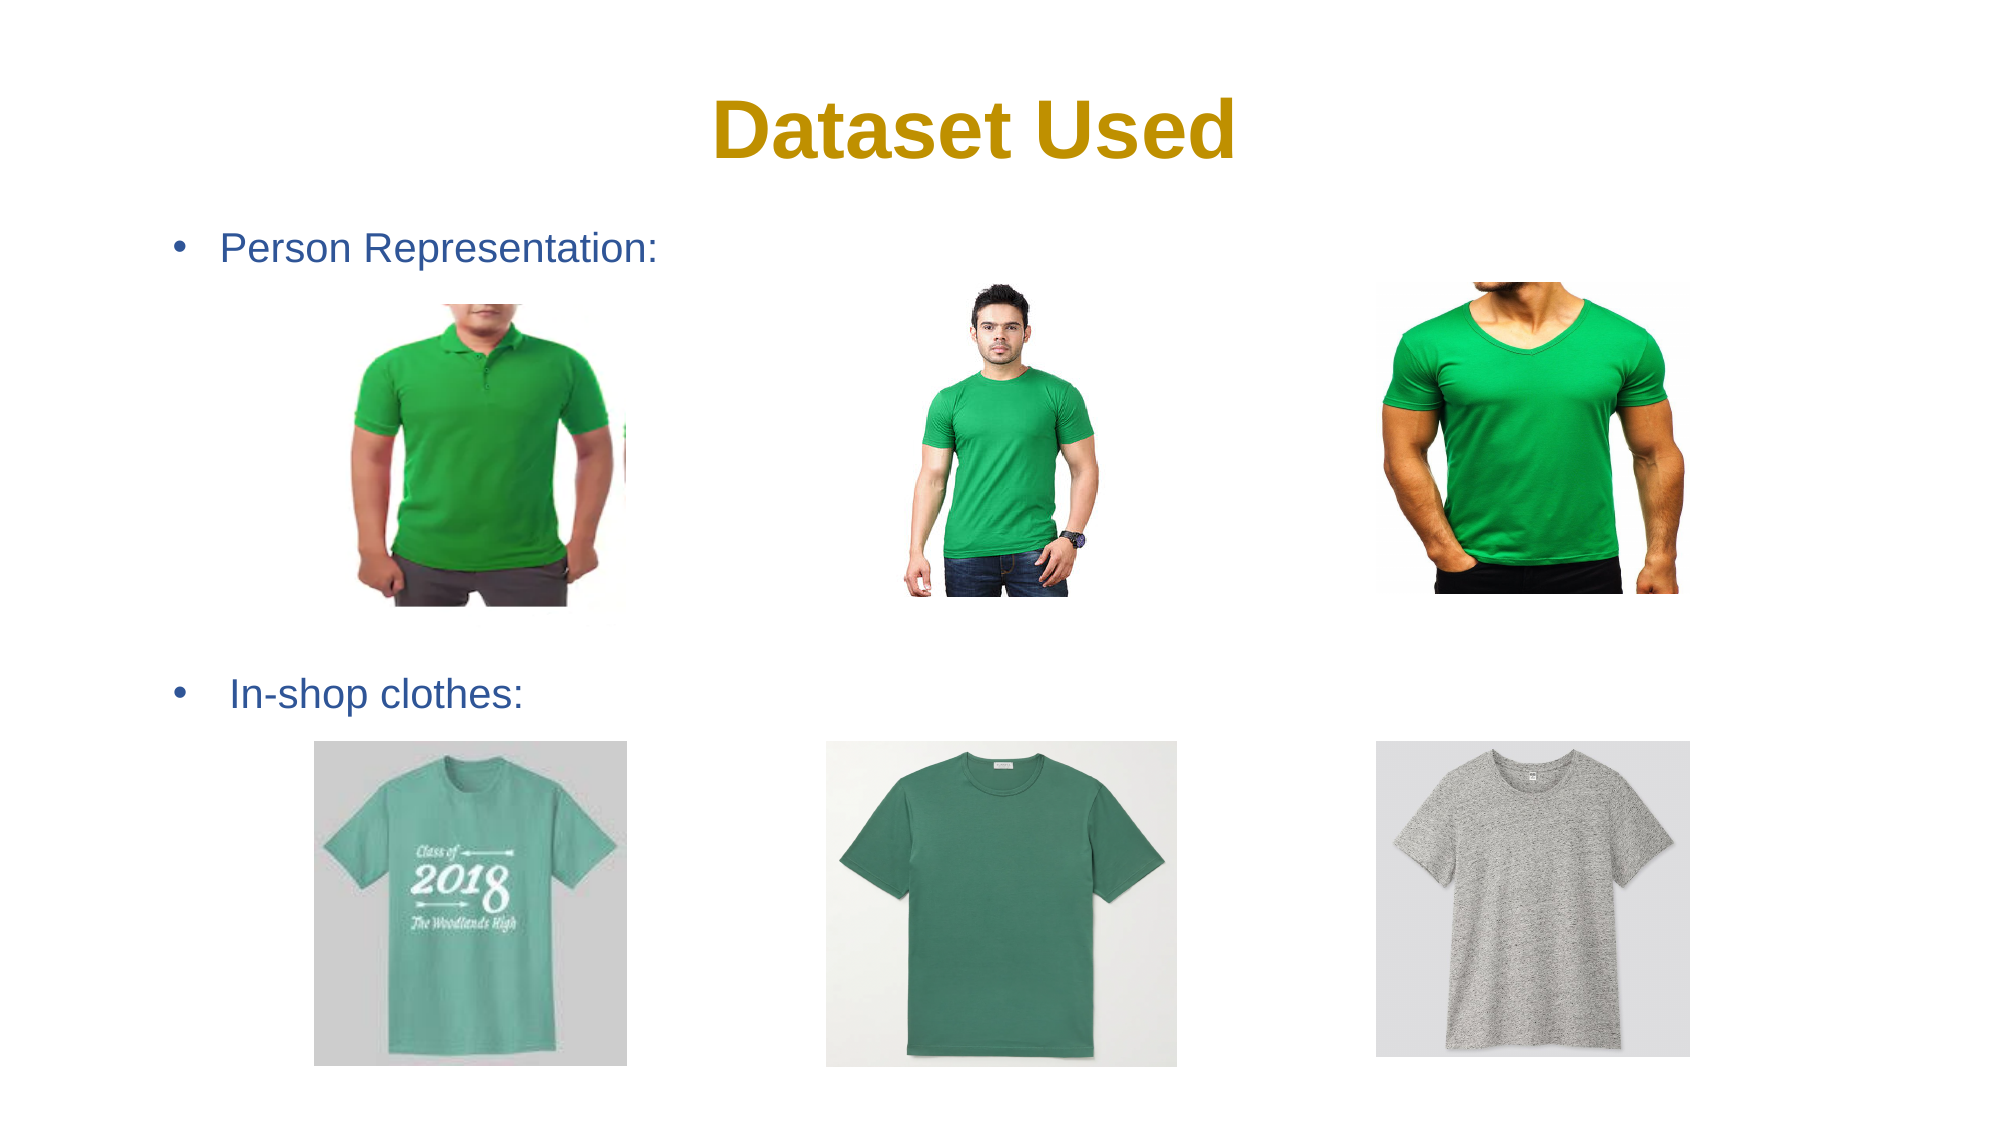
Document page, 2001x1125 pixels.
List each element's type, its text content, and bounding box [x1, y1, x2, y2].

picture [826, 741, 1177, 1067]
picture [826, 283, 1177, 597]
text_box Dataset Used [158, 68, 1792, 183]
text_box Person Representation: [158, 213, 707, 279]
picture [314, 740, 627, 1066]
picture [1376, 741, 1690, 1057]
text_box In-shop clothes: [158, 634, 584, 725]
picture [1376, 282, 1690, 594]
picture [314, 304, 626, 630]
